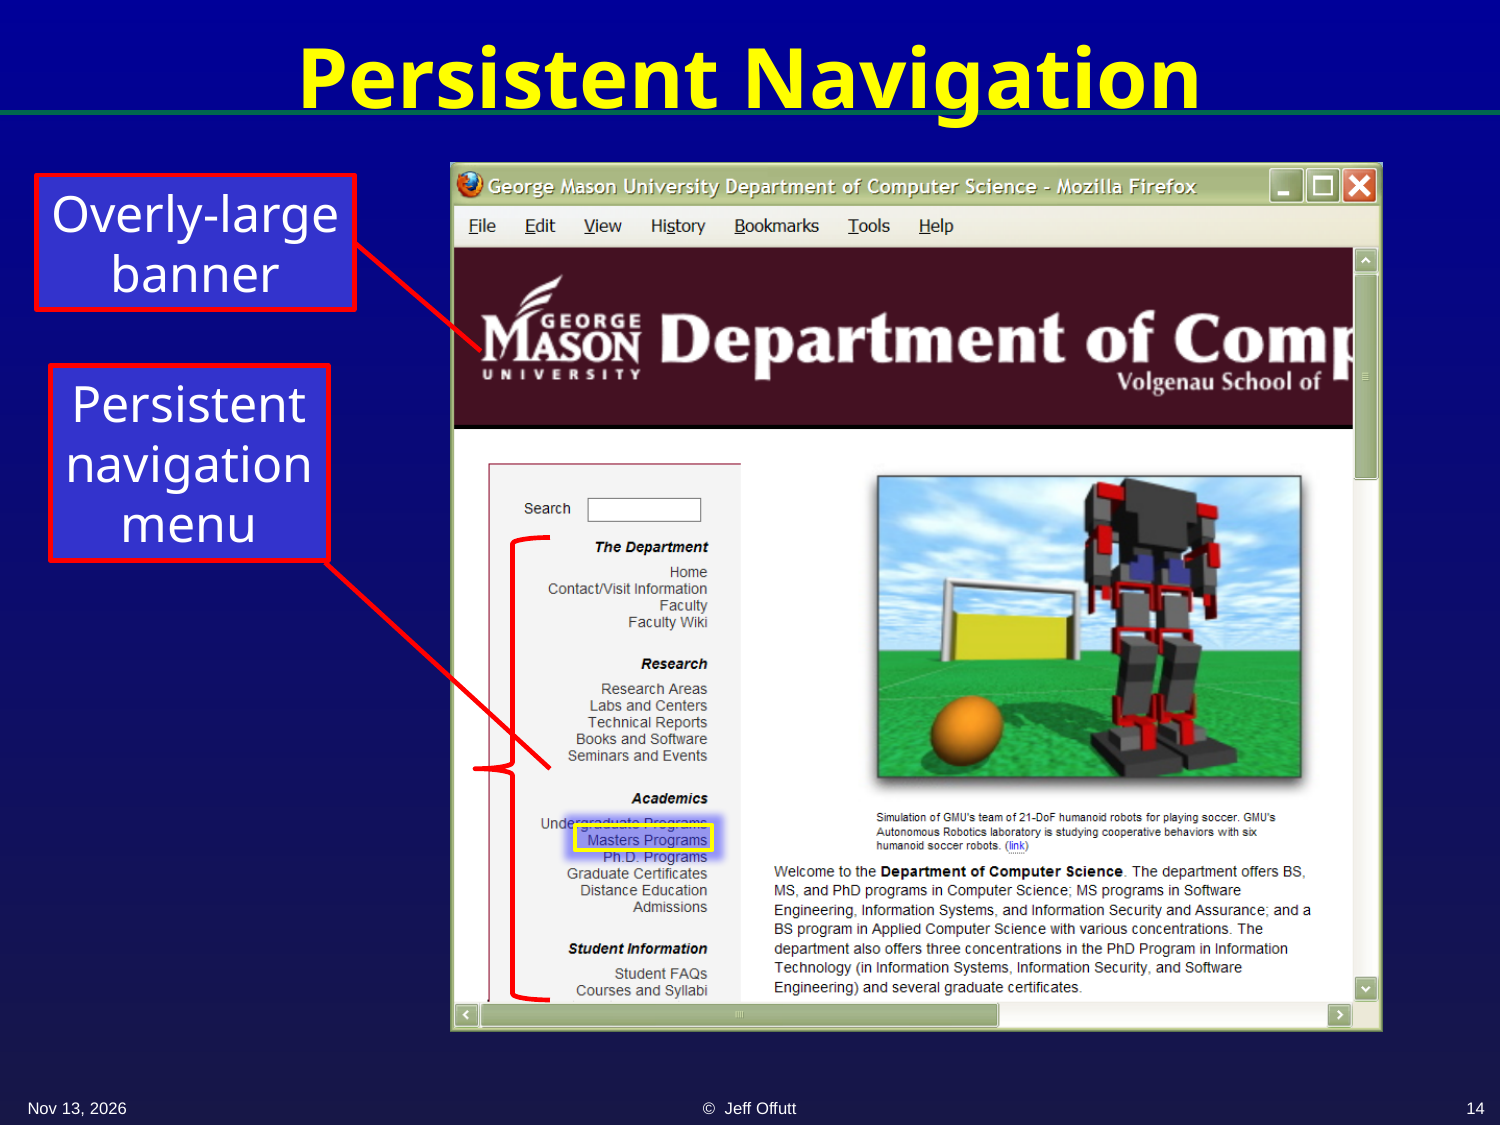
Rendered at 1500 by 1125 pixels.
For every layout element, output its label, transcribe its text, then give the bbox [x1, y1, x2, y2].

title Persistent Navigation [12, 12, 1488, 138]
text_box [296, 590, 504, 741]
slide_number 14 [1187, 1074, 1500, 1125]
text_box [337, 242, 482, 352]
text_box Overly-large banner [36, 174, 355, 310]
text_box Persistent navigation menu [50, 365, 329, 561]
footer © Jeff Offutt [512, 1074, 988, 1125]
slide_number 6-Apr-21 [12, 1074, 326, 1125]
picture [449, 162, 1383, 1032]
